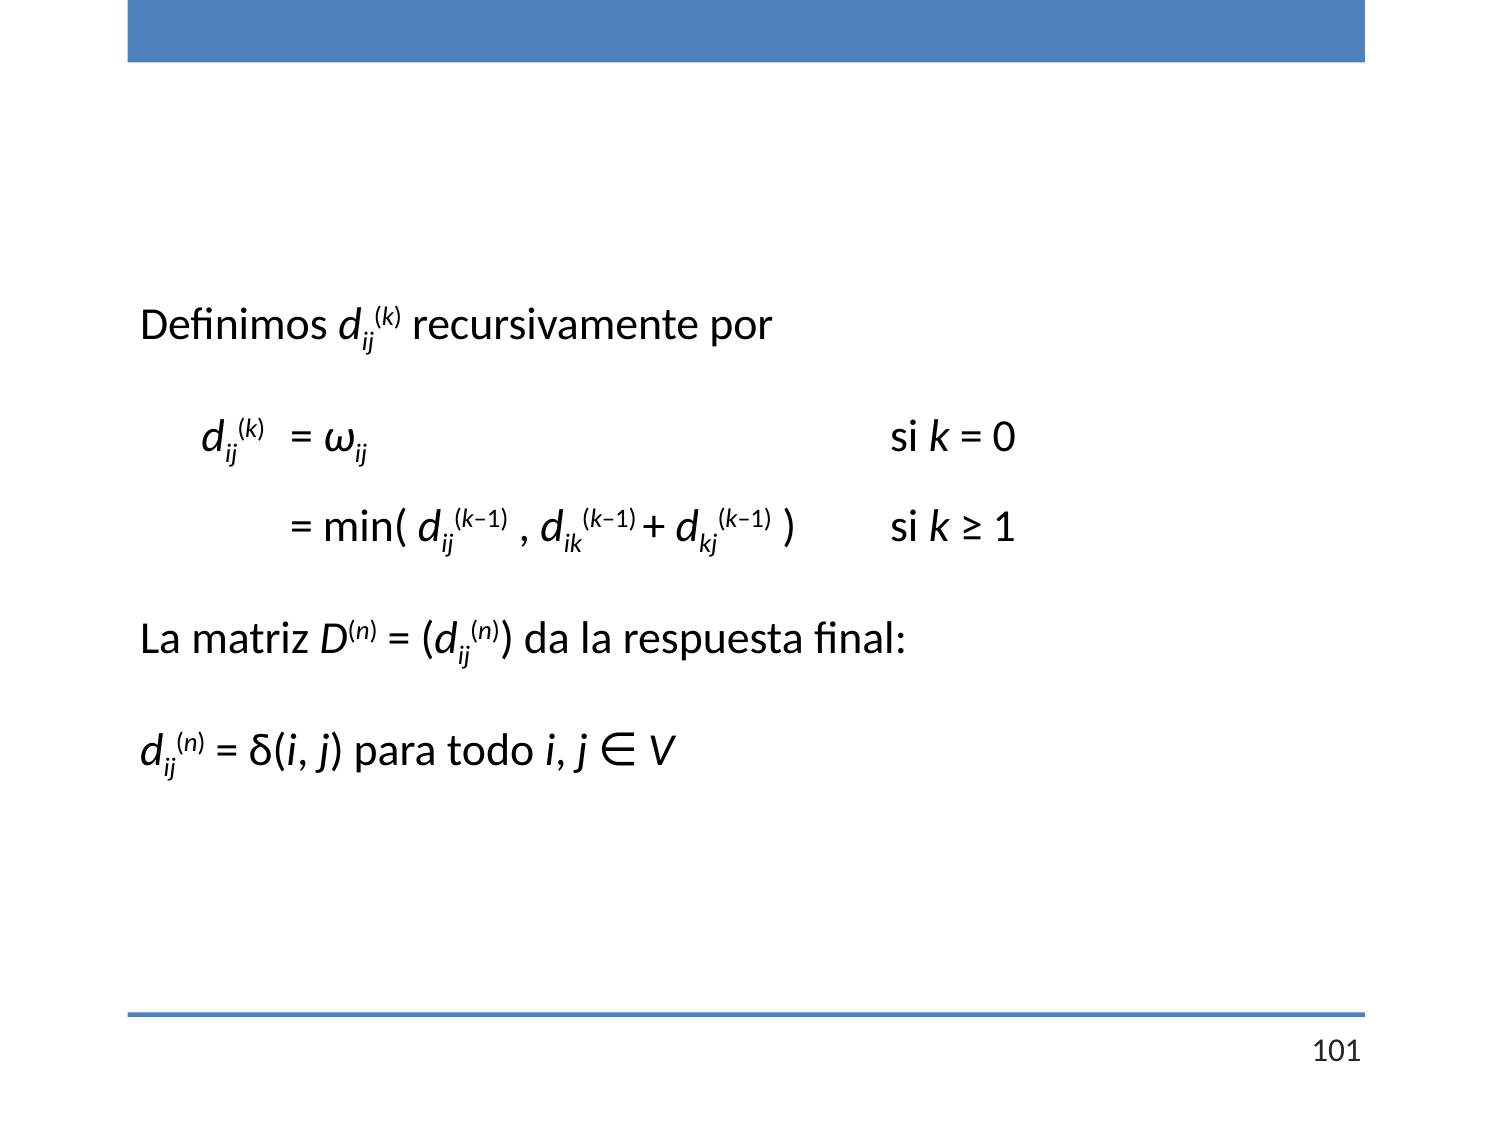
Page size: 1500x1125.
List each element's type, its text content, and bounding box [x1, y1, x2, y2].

slide_number 101 [1251, 1018, 1377, 1079]
list Definimos dij(k) recursivamente por dij(k) = ωij si k = 0 = min( dij(k–1) , dik(k–1) + dkj(k–1) ) si k ≥ 1 La matriz D(n) = (dij(n)) da la respuesta final: dij(n) = δ(i, j) para todo i, j ∈ V [125, 82, 1363, 993]
